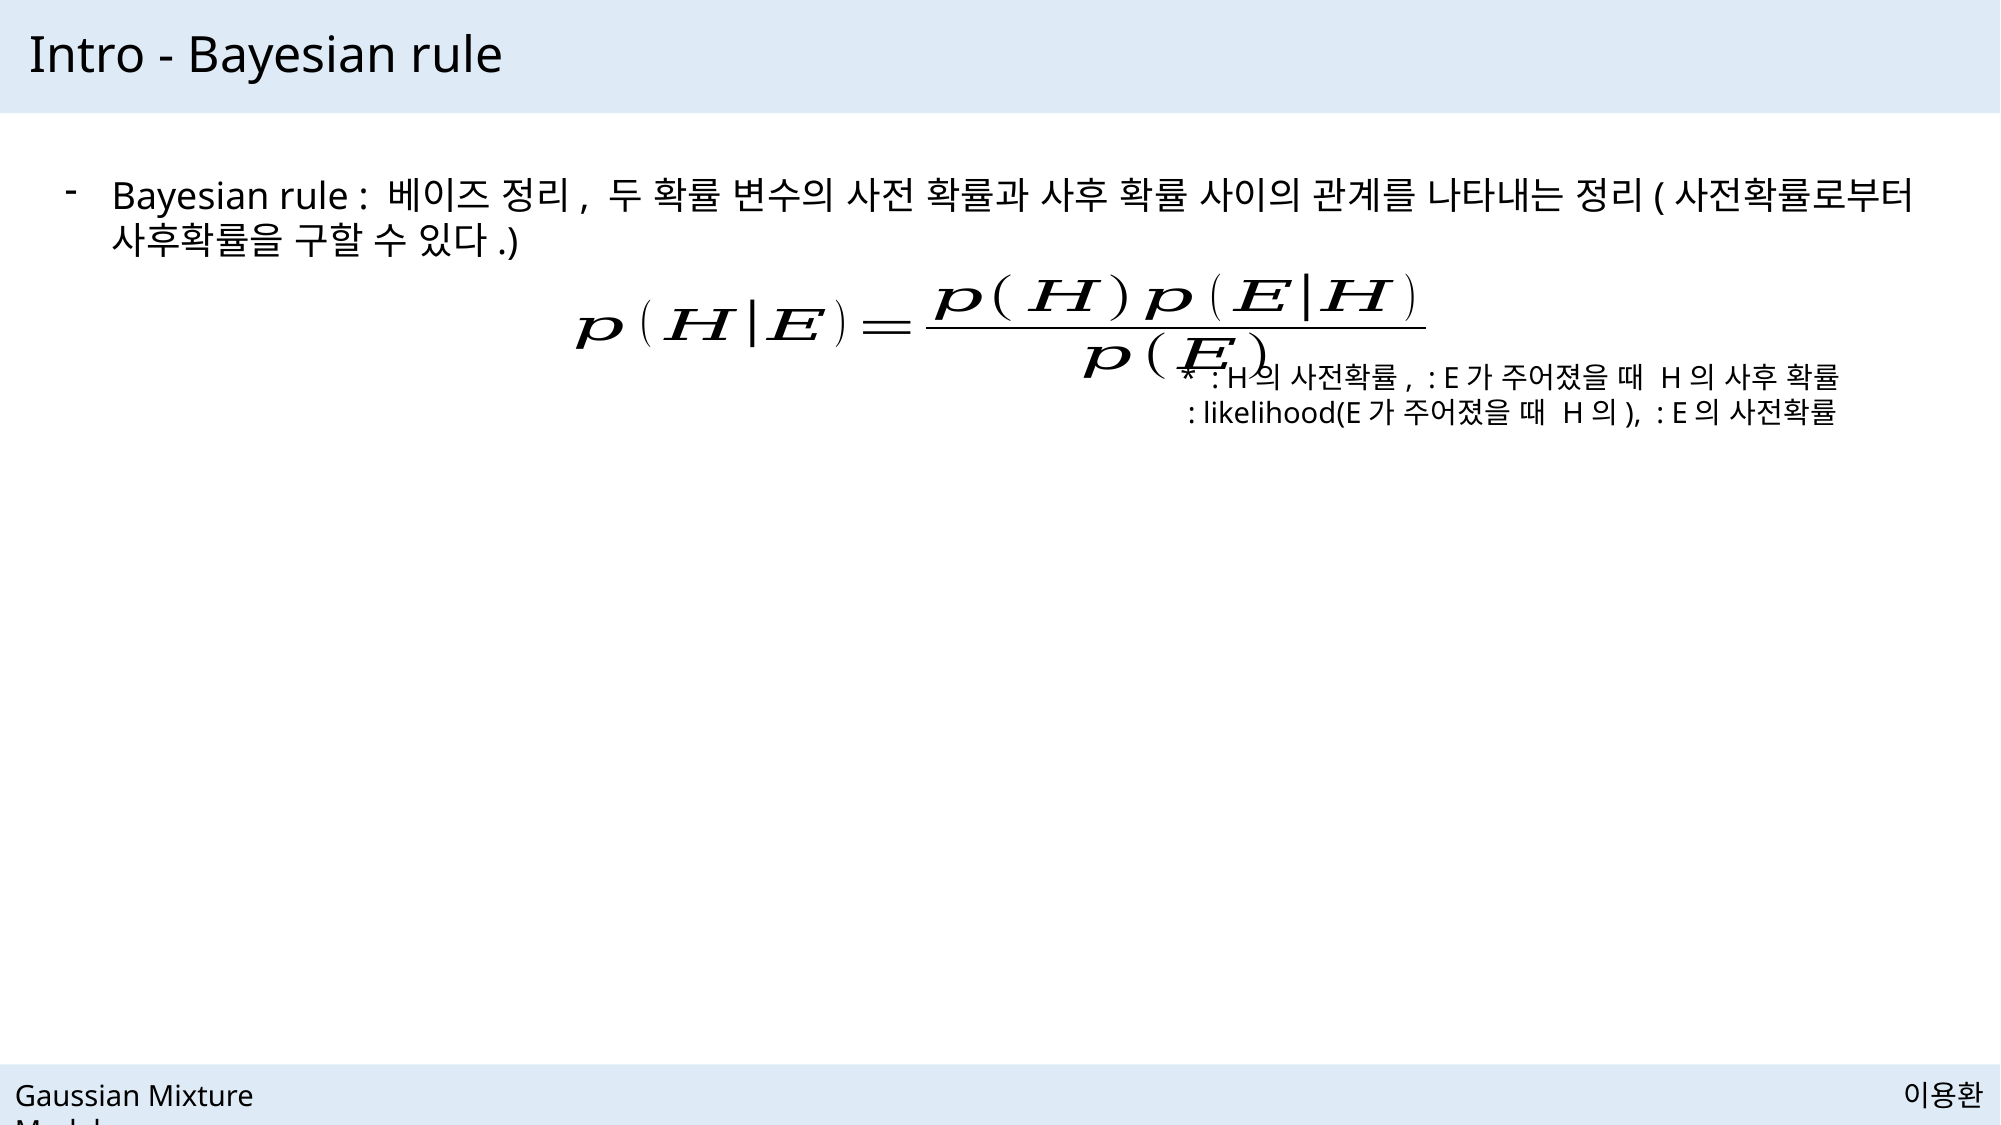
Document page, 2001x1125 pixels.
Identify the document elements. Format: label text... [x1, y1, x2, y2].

title Intro - Bayesian rule [14, 15, 1986, 98]
text_box Bayesian rule : 베이즈 정리, 두 확률 변수의 사전 확률과 사후 확률 사이의 관계를 나타내는 정리(사전확률로부터 사후확률을 구할 수 있다.) [50, 164, 1949, 270]
